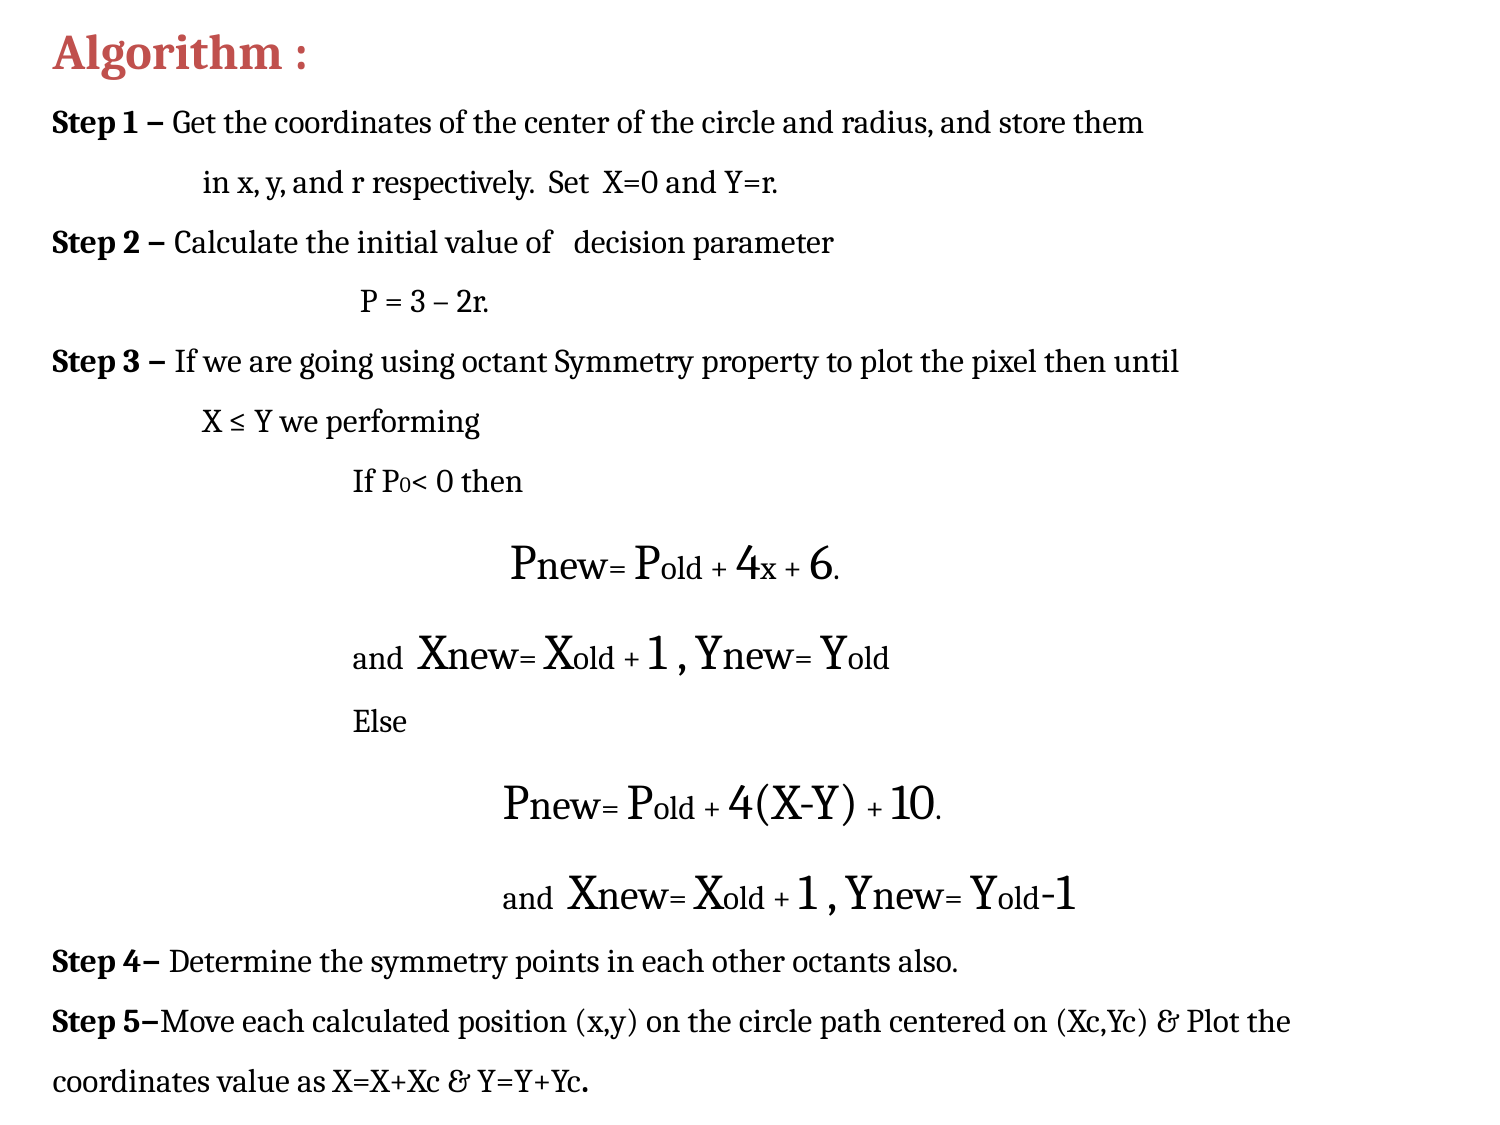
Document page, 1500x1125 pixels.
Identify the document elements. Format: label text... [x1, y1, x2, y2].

subtitle Algorithm : Step 1 − Get the coordinates of the center of the circle and radius, and store them in x, y, and r respectively. Set X=0 and Y=r. Step 2 − Calculate the initial value of decision parameter P = 3 – 2r. Step 3 − If we are going using octant Symmetry property to plot the pixel then until X ≤ Y we performing If P0< 0 then Pnew= Pold + 4x + 6. and Xnew= Xold + 1 , Ynew= Yold Else Pnew= Pold + 4(X-Y) + 10. and Xnew= Xold + 1 , Ynew= Yold-1 Step 4− Determine the symmetry points in each other octants also. Step 5−Move each calculated position (x,y) on the circle path centered on (Xc,Yc) & Plot the coordinates value as X=X+Xc & Y=Y+Yc. [37, 12, 1450, 1100]
